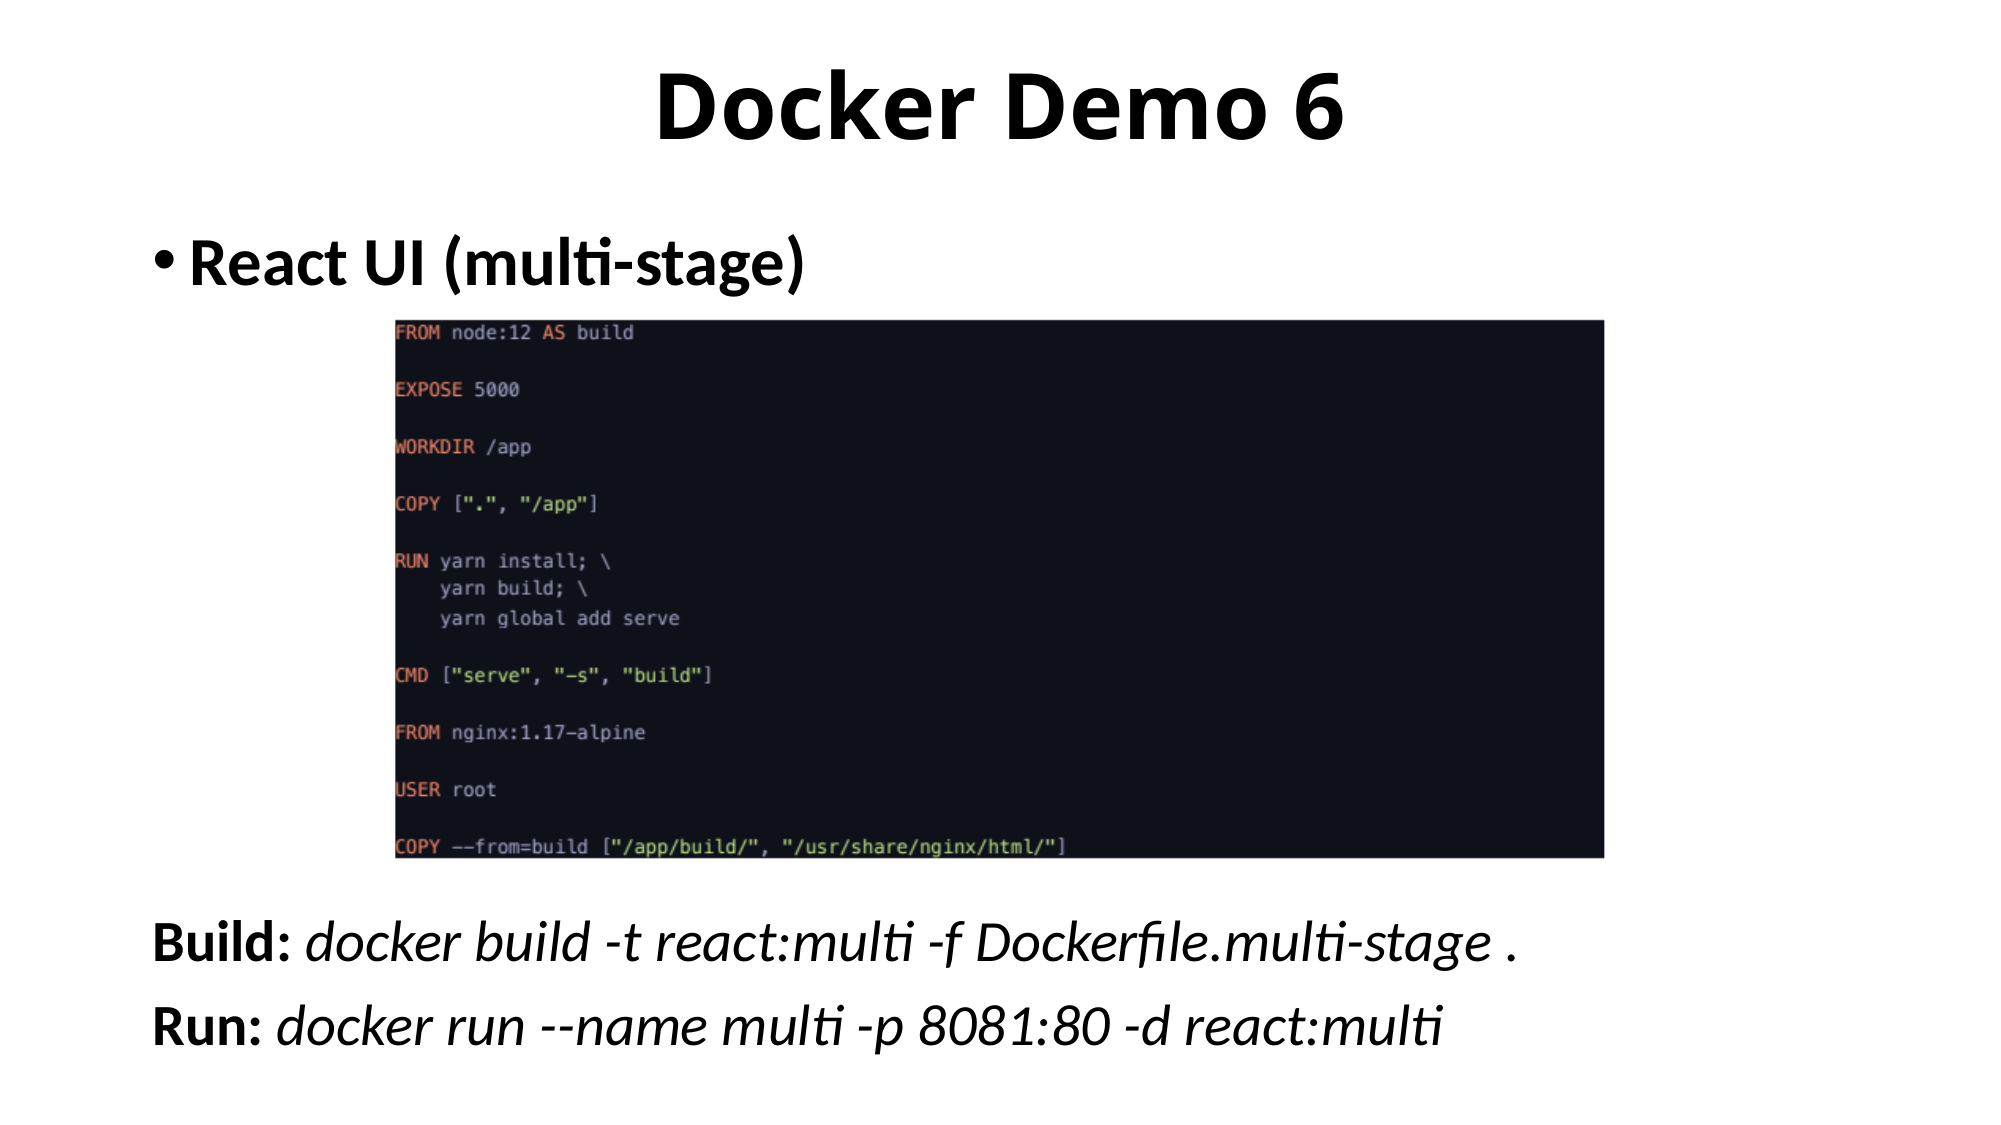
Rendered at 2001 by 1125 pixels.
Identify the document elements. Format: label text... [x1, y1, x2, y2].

list React UI (multi-stage) Build: docker build -t react:multi -f Dockerfile.multi-stage . Run: docker run --name multi -p 8081:80 -d react:multi [137, 218, 1863, 1073]
title Docker Demo 6 [137, 1, 1863, 218]
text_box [395, 314, 1605, 884]
